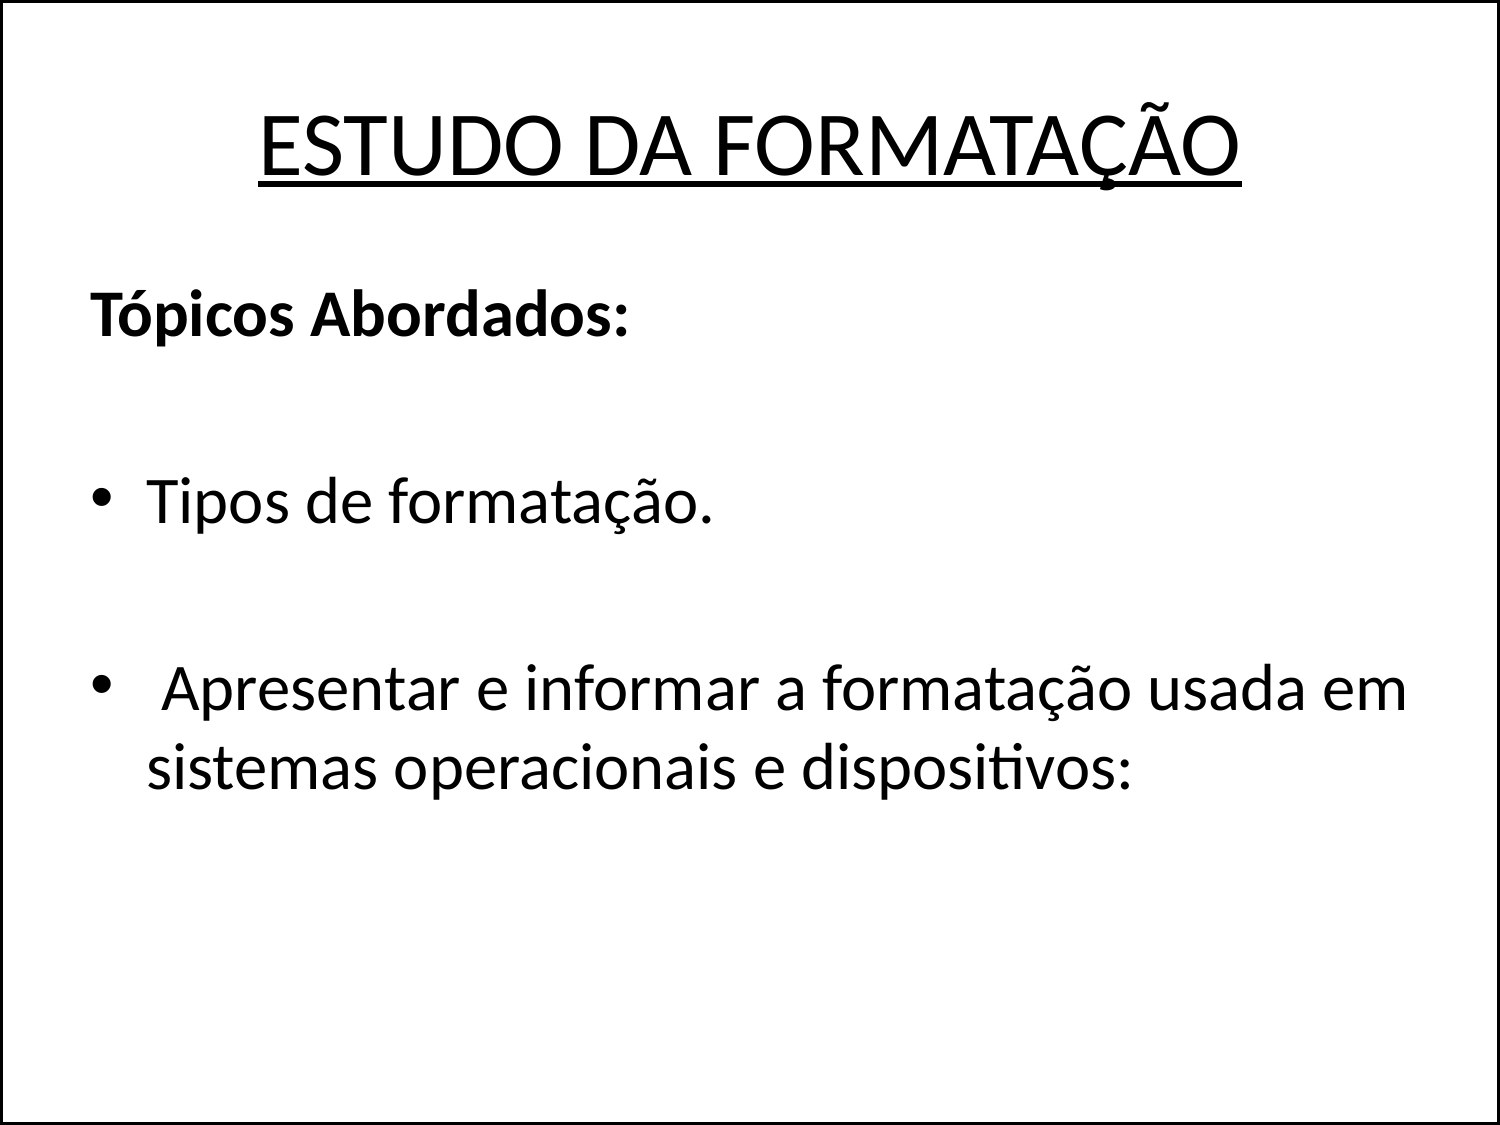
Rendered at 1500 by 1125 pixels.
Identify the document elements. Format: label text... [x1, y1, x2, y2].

title ESTUDO DA FORMATAÇÃO [75, 45, 1425, 233]
list Tópicos Abordados: Tipos de formatação. Apresentar e informar a formatação usada em sistemas operacionais e dispositivos: [75, 262, 1425, 1005]
